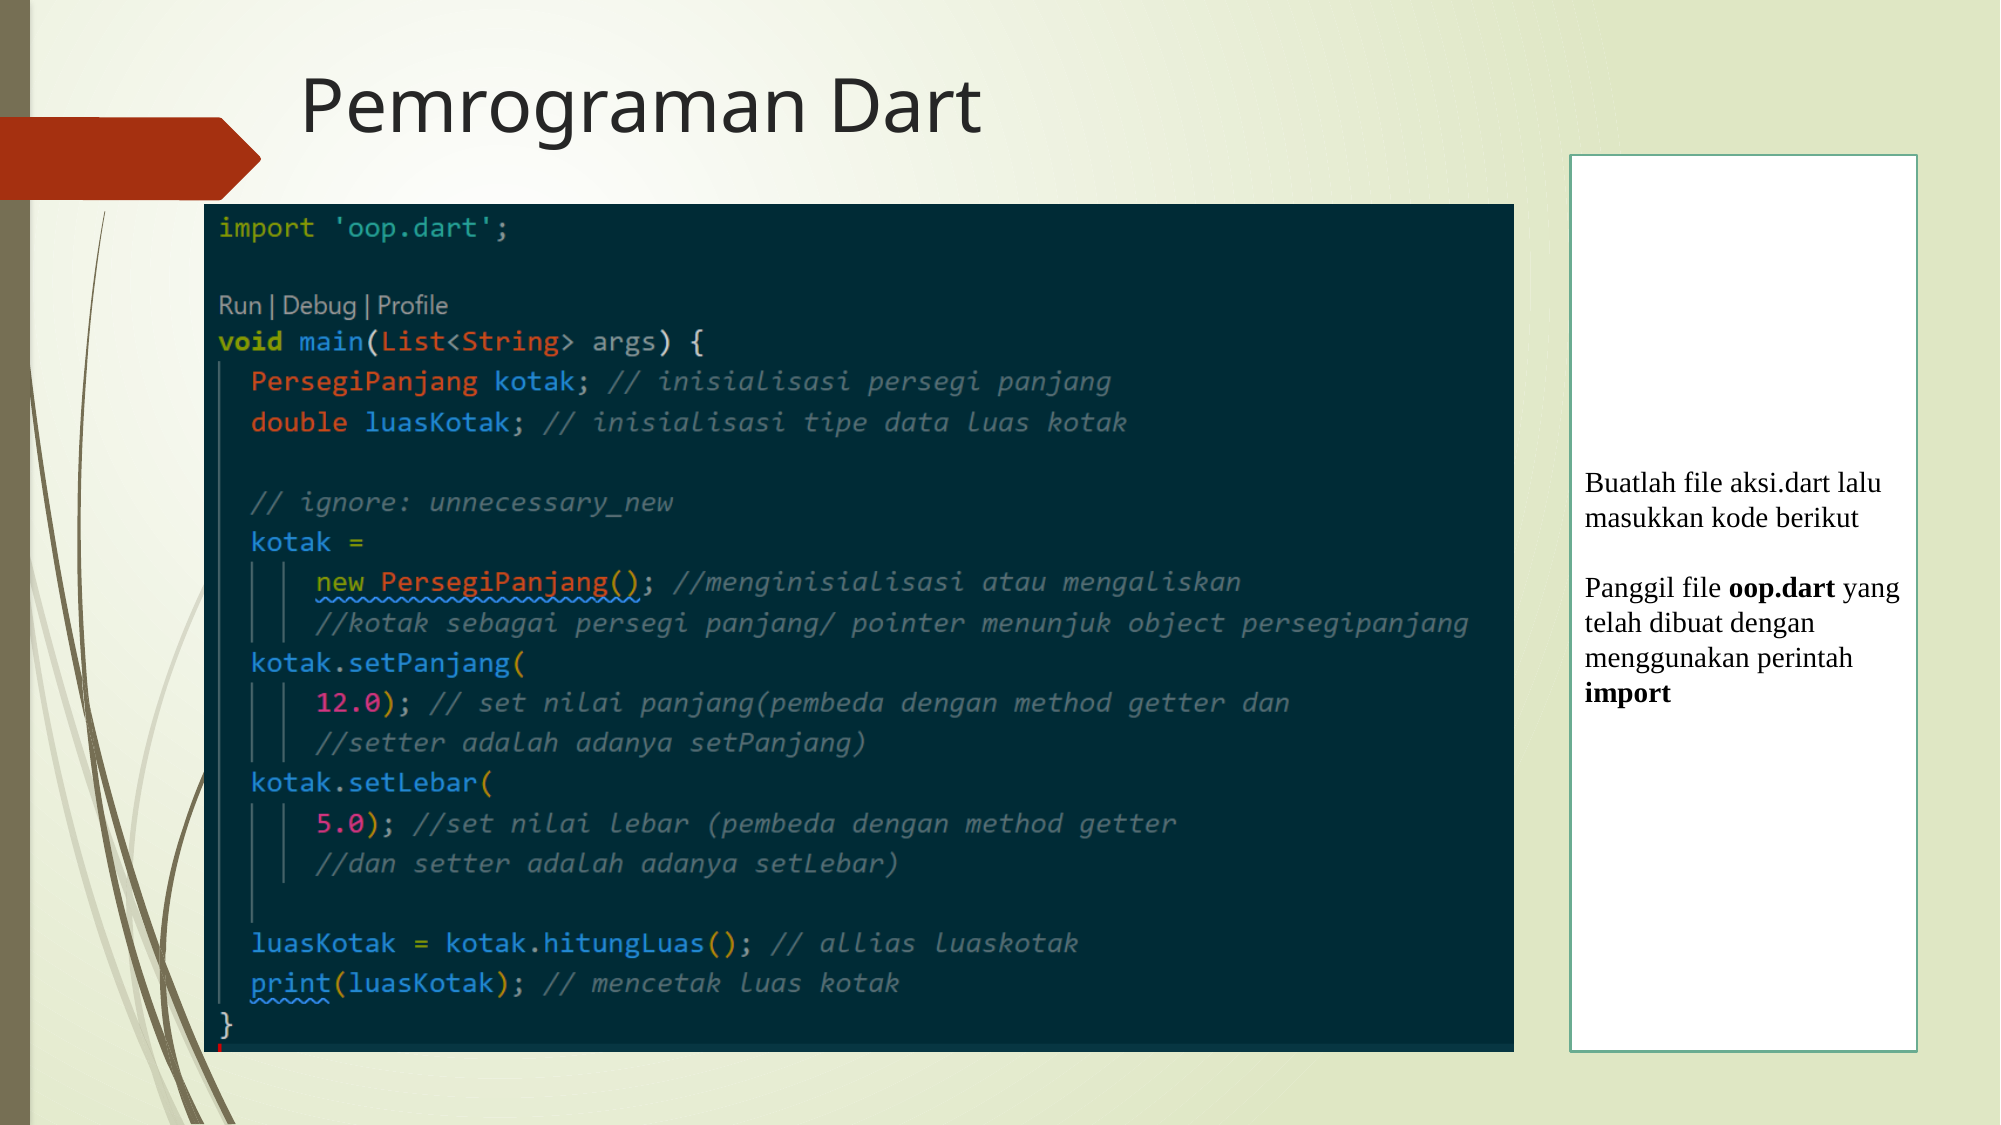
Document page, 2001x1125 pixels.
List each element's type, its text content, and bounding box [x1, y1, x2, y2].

text_box Buatlah file aksi.dart lalu masukkan kode berikut Panggil file oop.dart yang telah dibuat dengan menggunakan perintah import [1569, 154, 1918, 1053]
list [204, 204, 1514, 1052]
title Pemrograman Dart [284, 50, 1747, 261]
